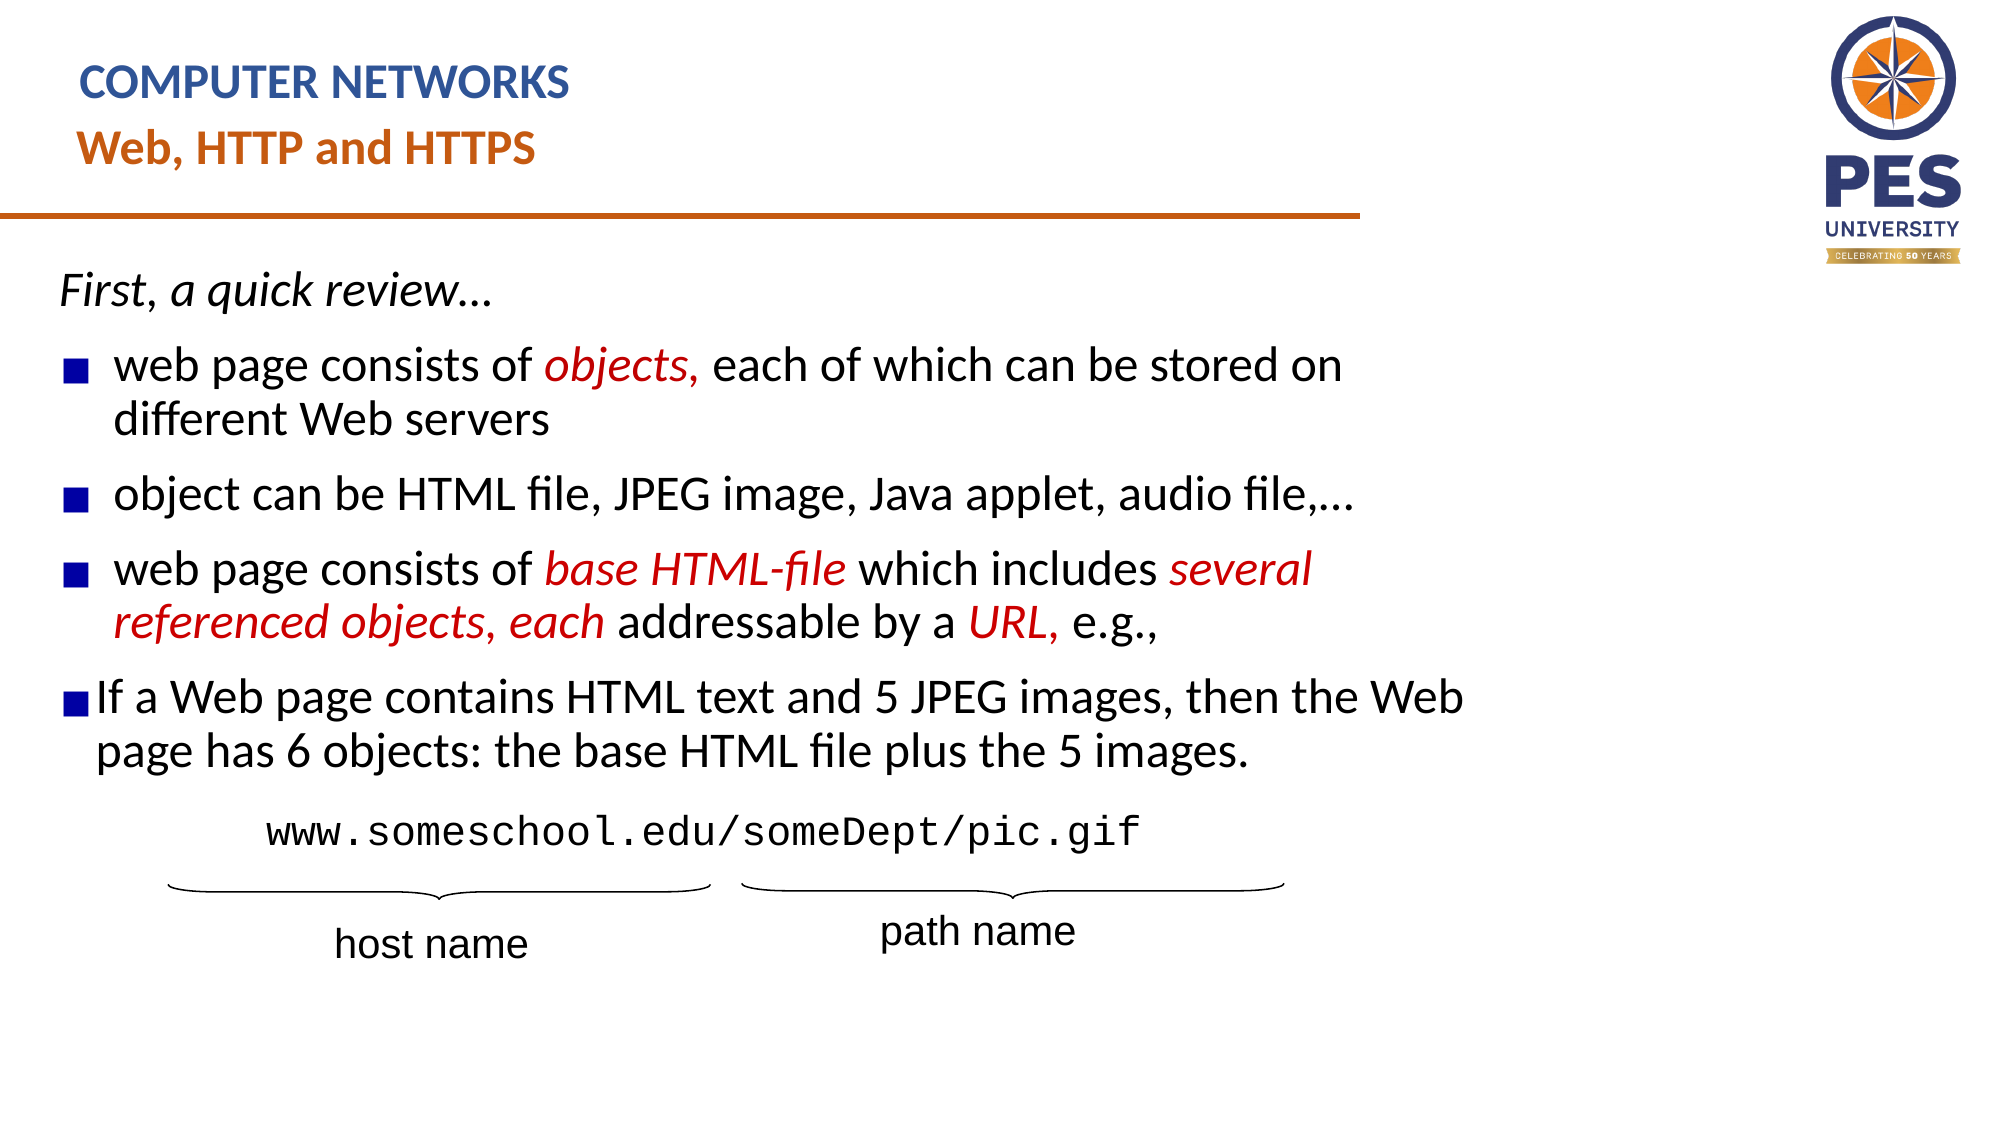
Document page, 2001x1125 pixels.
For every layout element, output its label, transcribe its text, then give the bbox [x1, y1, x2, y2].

text_box First, a quick review… web page consists of objects, each of which can be stored on different Web servers object can be HTML file, JPEG image, Java applet, audio file,… web page consists of base HTML-file which includes several referenced objects, each addressable by a URL, e.g., If a Web page contains HTML text and 5 JPEG images, then the Web page has 6 objects: the base HTML file plus the 5 images. [22, 255, 1494, 1019]
text_box Web, HTTP and HTTPS [60, 106, 1374, 182]
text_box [167, 795, 1285, 975]
text_box COMPUTER NETWORKS [64, 41, 1295, 106]
picture [1826, 16, 1961, 264]
